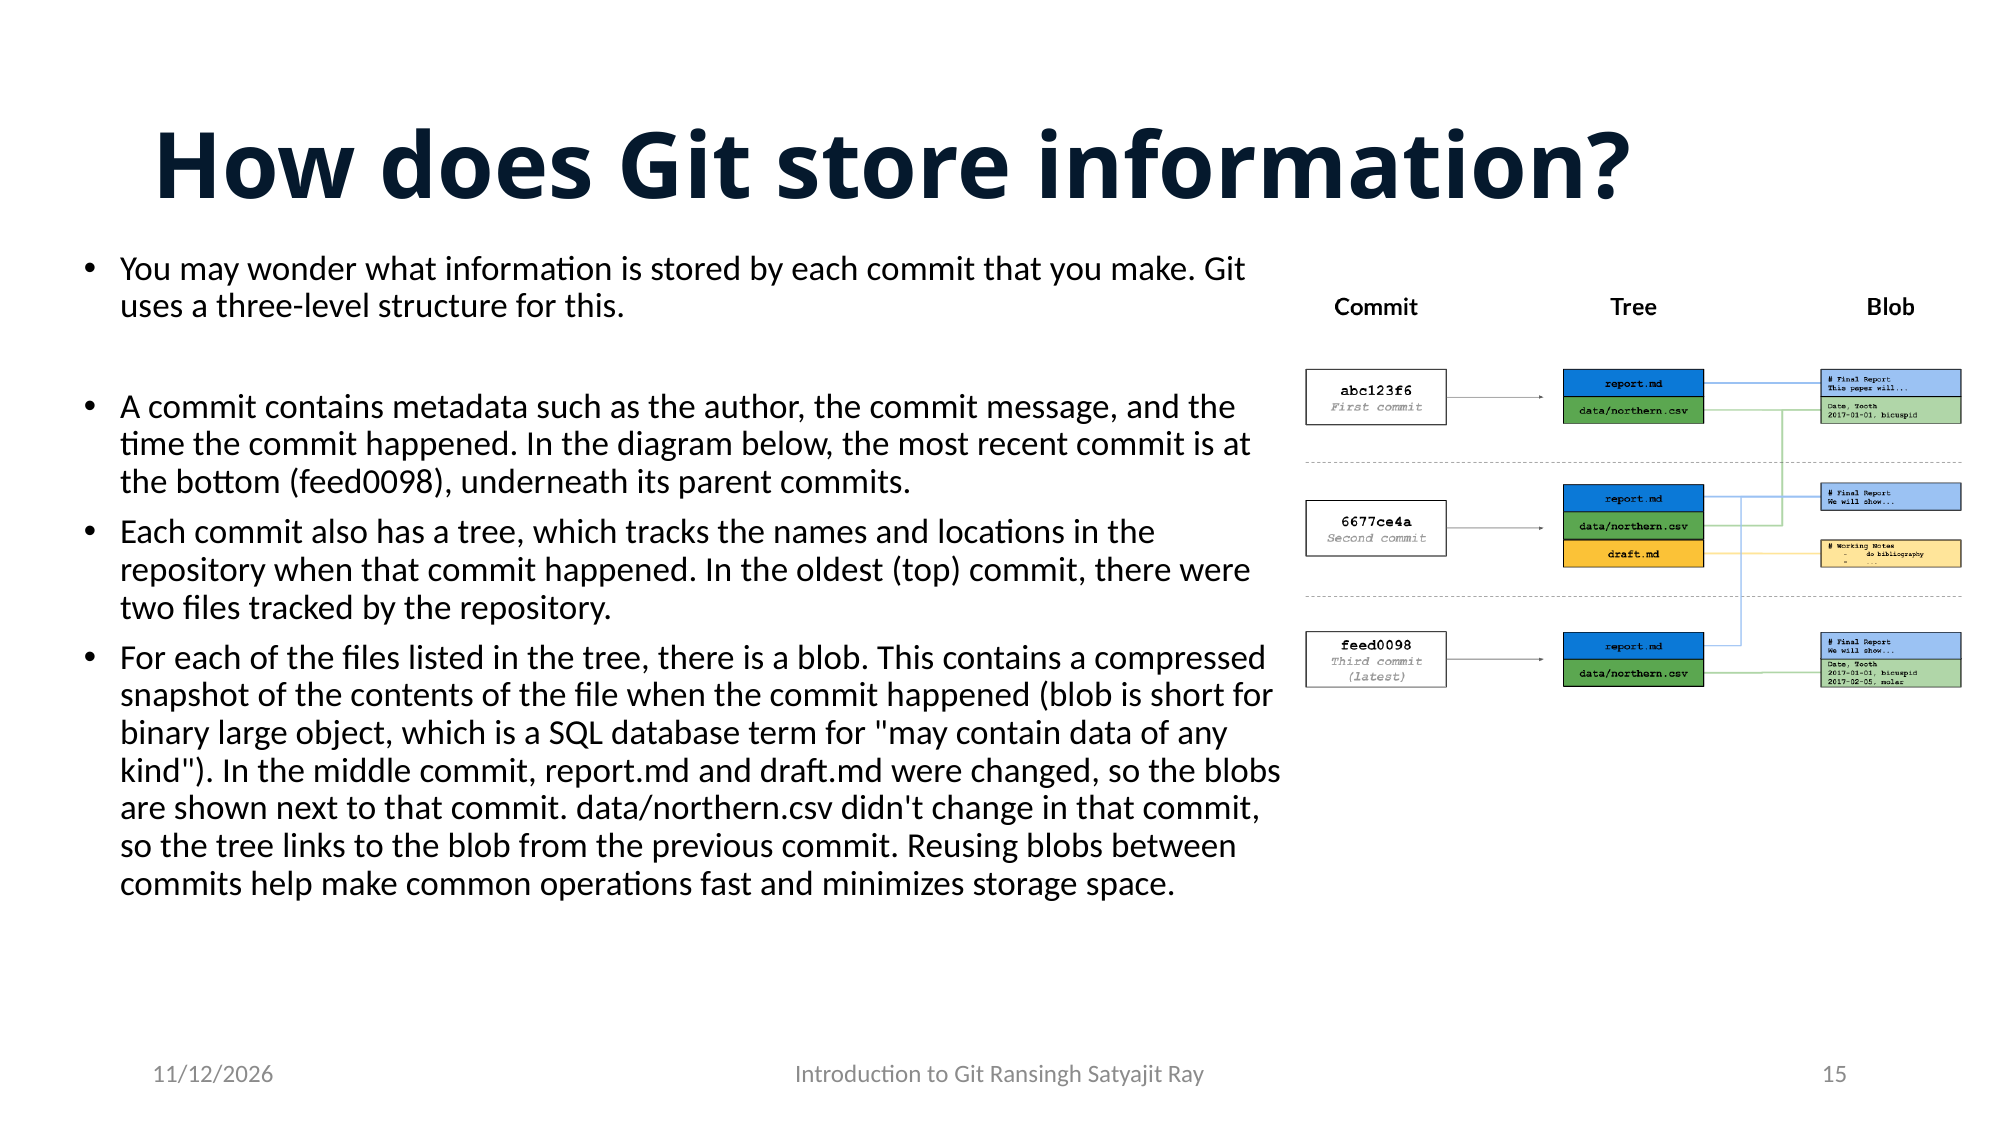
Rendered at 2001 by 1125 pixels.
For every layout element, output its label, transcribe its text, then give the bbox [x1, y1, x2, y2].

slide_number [137, 1042, 588, 1103]
slide_number 15 [1412, 1042, 1863, 1103]
footer Introduction to Git Ransingh Satyajit Ray [662, 1042, 1338, 1103]
title How does Git store information? [137, 59, 1863, 277]
list You may wonder what information is stored by each commit that you make. Git uses a three-level structure for this. A commit contains metadata such as the author, the commit message, and the time the commit happened. In the diagram below, the most recent commit is at the bottom (feed0098), underneath its parent commits. Each commit also has a tree, which tracks the names and locations in the repository when that commit happened. In the oldest (top) commit, there were two files tracked by the repository. For each of the files listed in the tree, there is a blob. This contains a compressed snapshot of the contents of the file when the commit happened (blob is short for binary large object, which is a SQL database term for "may contain data of any kind"). In the middle commit, report.md and draft.md were changed, so the blobs are shown next to that commit. data/northern.csv didn't change in that commit, so the tree links to the blob from the previous commit. Reusing blobs between commits help make common operations fast and minimizes storage space. [69, 242, 1302, 957]
picture [1295, 277, 1972, 704]
